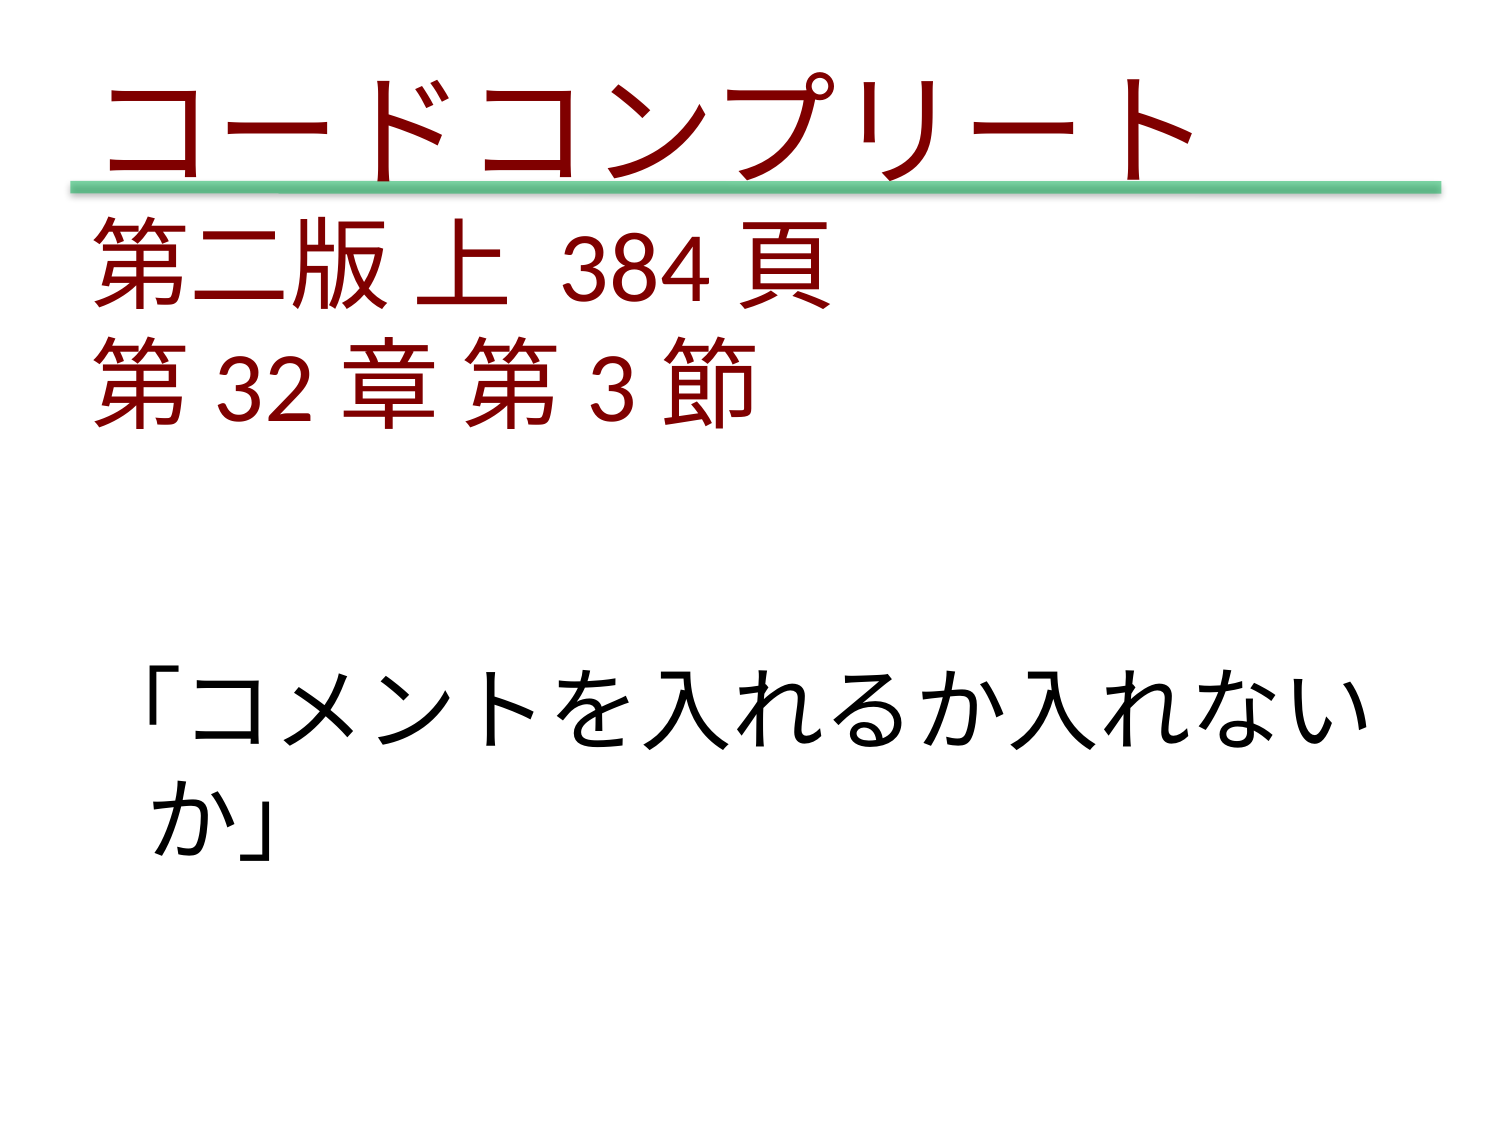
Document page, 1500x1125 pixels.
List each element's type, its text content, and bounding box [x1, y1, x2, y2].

list 「コメントを入れるか入れないか」 [75, 644, 1425, 1079]
title コードコンプリート 第二版 上 384頁 第32章 第3節 [75, 0, 1425, 493]
